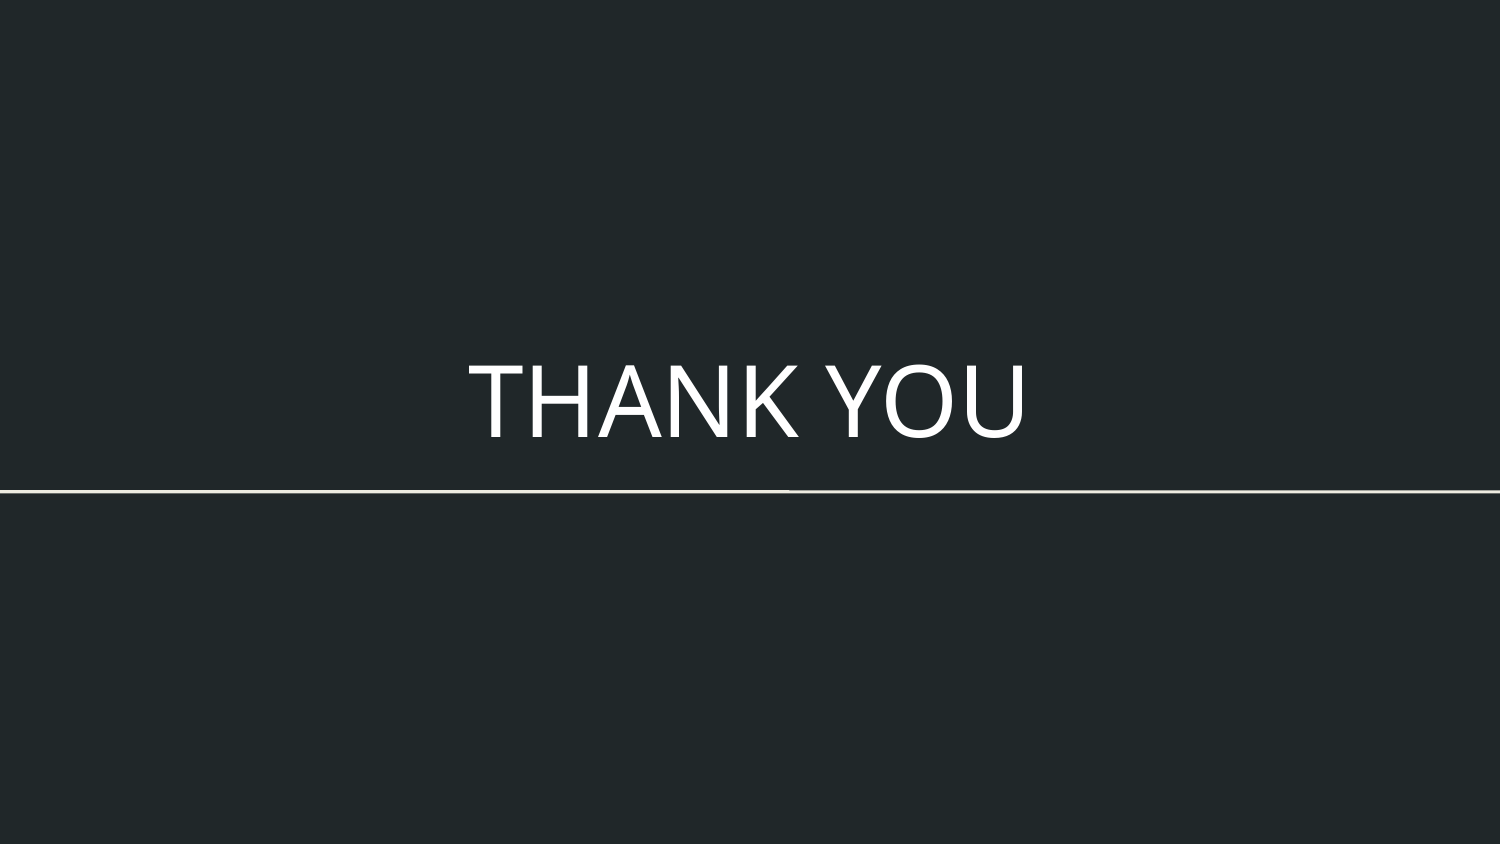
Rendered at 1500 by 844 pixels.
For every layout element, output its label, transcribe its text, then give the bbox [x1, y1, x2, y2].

text_box THANK YOU [83, 257, 1417, 473]
